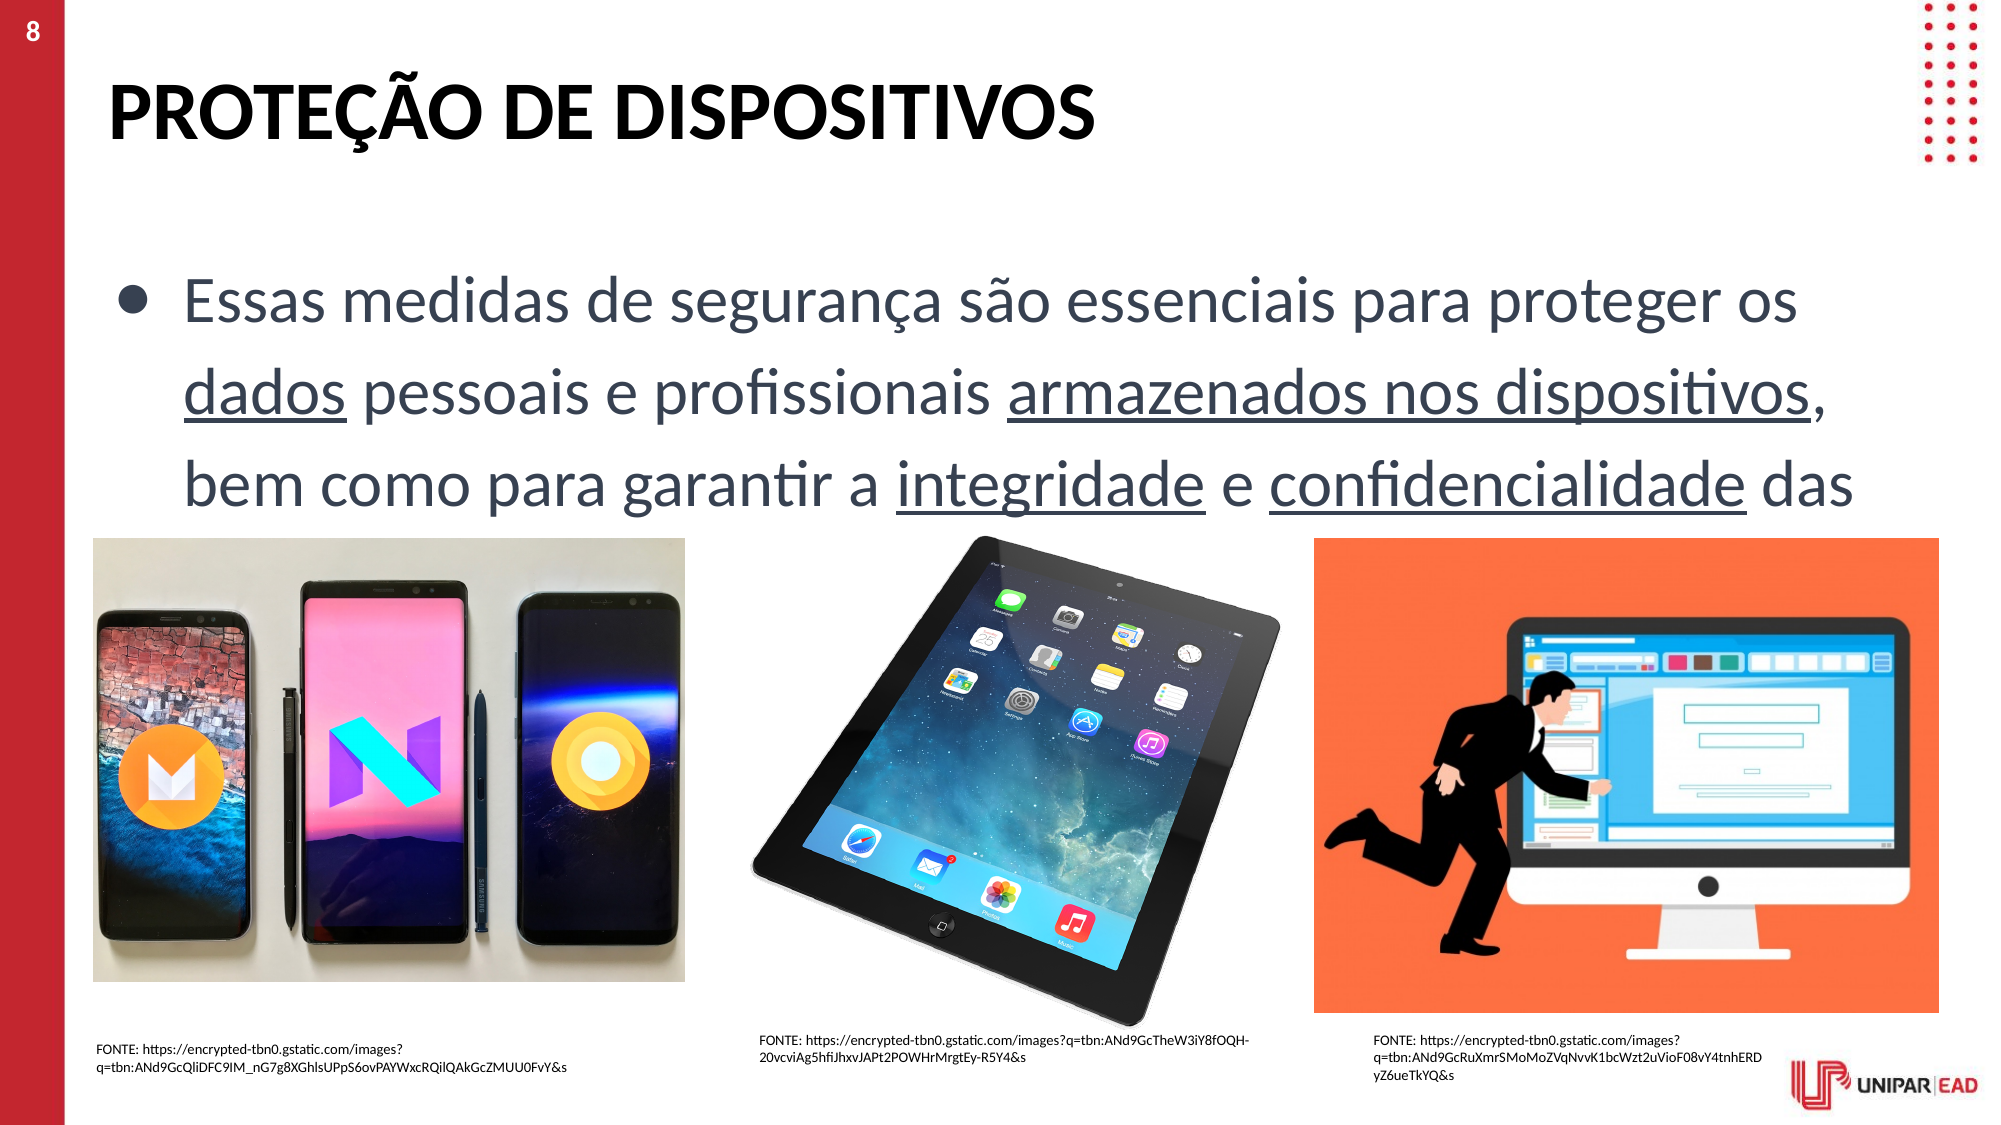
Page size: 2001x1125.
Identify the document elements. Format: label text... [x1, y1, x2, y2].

text_box FONTE: https://encrypted-tbn0.gstatic.com/images?q=tbn:ANd9GcTheW3iY8fOQH-20vcviAg5hfiJhxvJAPt2POWHrMrgtEy-R5Y4&s [744, 1043, 1358, 1081]
slide_number 8 [0, 0, 73, 60]
picture [0, 0, 2001, 1125]
text_box FONTE: https://encrypted-tbn0.gstatic.com/images?q=tbn:ANd9GcQliDFC9IM_nG7g8XGhlsUPpS6ovPAYWxcRQilQAkGcZMUU0FvY&s [81, 1024, 755, 1090]
text_box FONTE: https://encrypted-tbn0.gstatic.com/images?q=tbn:ANd9GcRuXmrSMoMoZVqNvvK1bcWzt2uVioF08vY4tnhERDyZ6ueTkYQ&s [1358, 1022, 1782, 1099]
title PROTEÇÃO DE DISPOSITIVOS [93, 59, 1917, 189]
list Essas medidas de segurança são essenciais para proteger os dados pessoais e profissionais armazenados nos dispositivos, bem como para garantir a integridade e confidencialidade das informações [93, 235, 1967, 1044]
